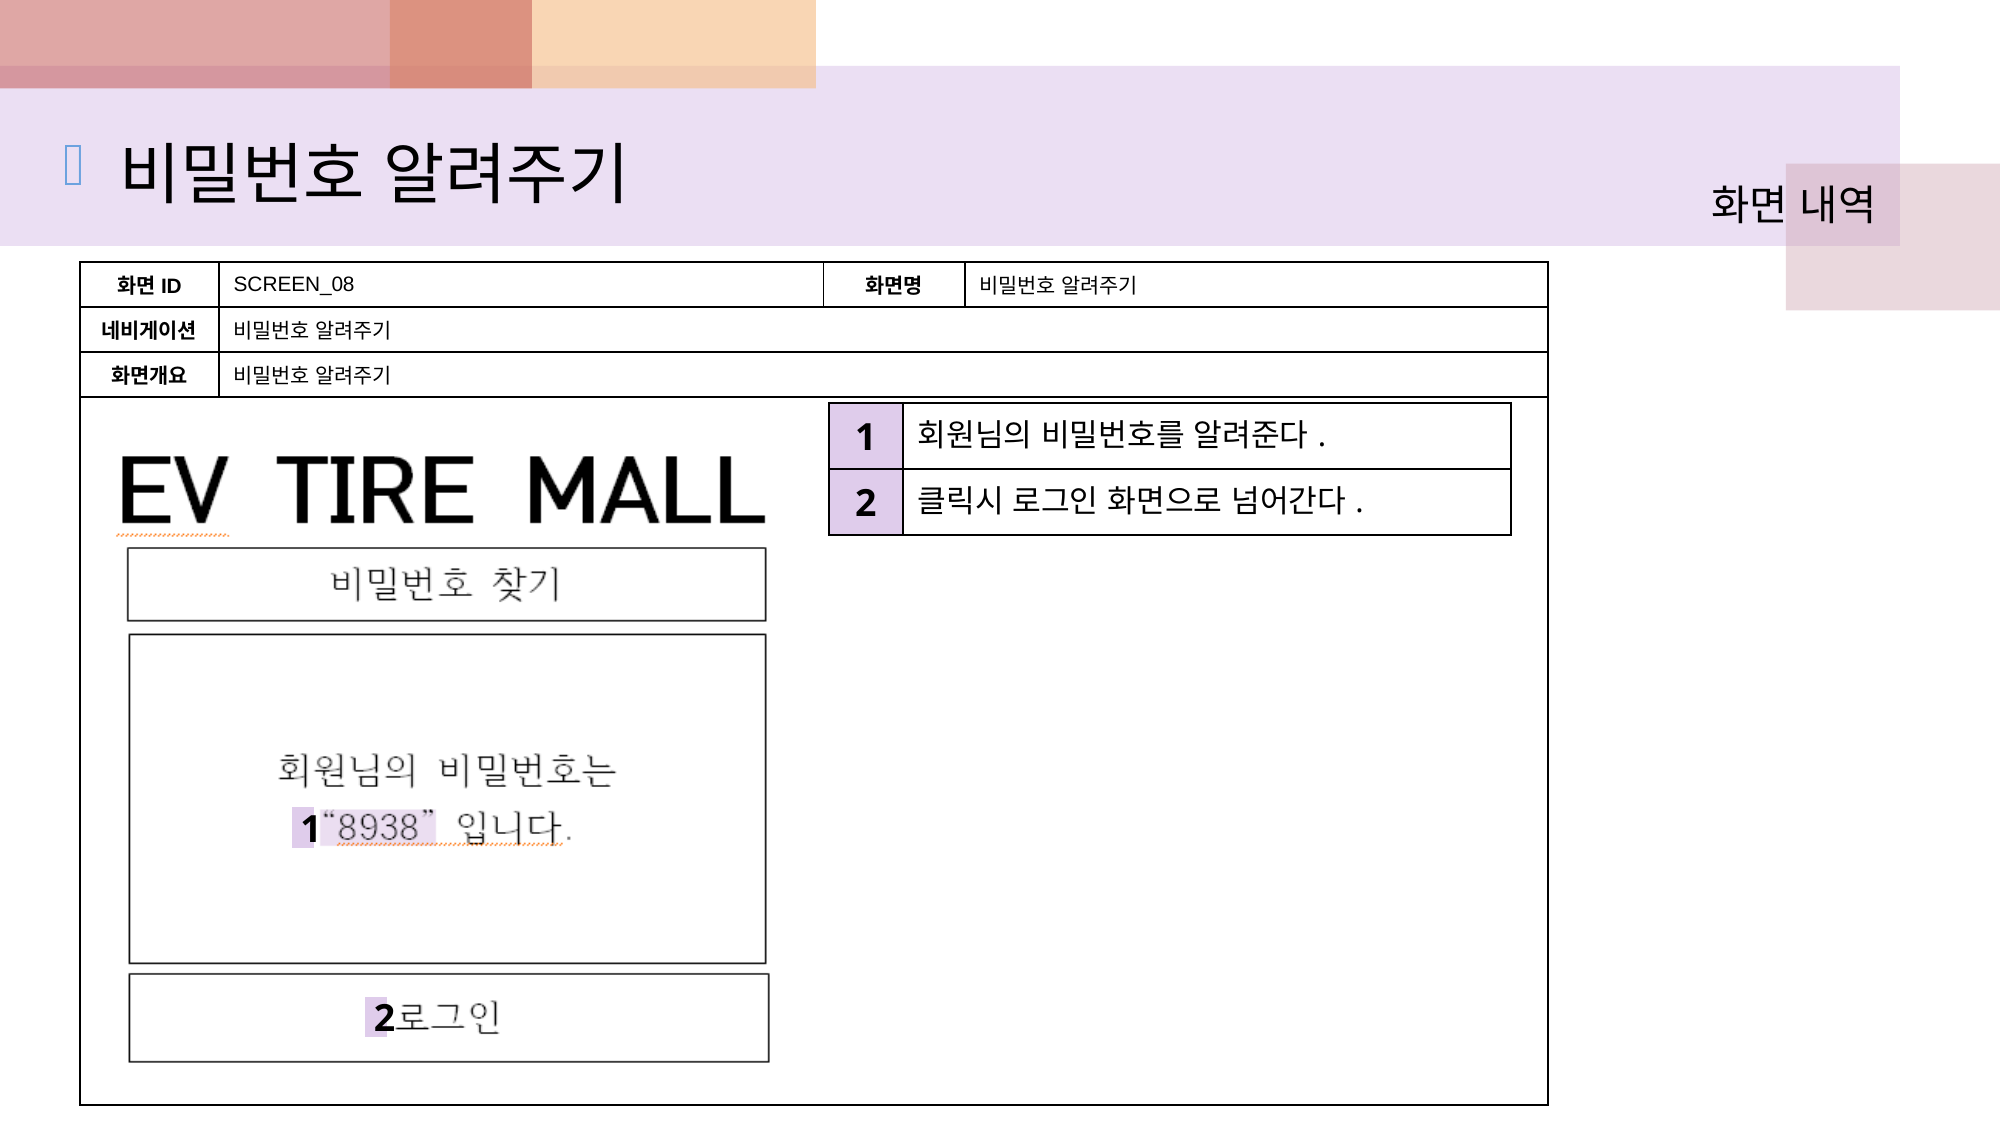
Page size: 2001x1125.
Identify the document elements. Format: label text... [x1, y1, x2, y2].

table_cell 2 [830, 470, 902, 534]
text_box [1558, 66, 2000, 97]
table_cell 네비게이션 [81, 308, 218, 351]
table_cell 비밀번호 알려주기 [220, 308, 1547, 351]
text_box 화면 내역 [1696, 171, 2000, 240]
table_cell 화면개요 [81, 353, 218, 396]
table_cell 클릭시 로그인 화면으로 넘어간다. [904, 470, 1510, 534]
table_cell 비밀번호 알려주기 [220, 353, 1547, 396]
table_cell [81, 398, 1547, 1104]
picture [98, 402, 793, 1075]
table_header 비밀번호 알려주기 [966, 263, 1547, 306]
table_header 화면ID [81, 263, 218, 306]
table_header SCREEN_08 [220, 263, 823, 306]
table_header 1 [830, 404, 902, 468]
table_header 회원님의 비밀번호를 알려준다. [904, 404, 1510, 468]
table_header 화면명 [824, 263, 964, 306]
text_box 비밀번호 알려주기 [48, 124, 1064, 172]
